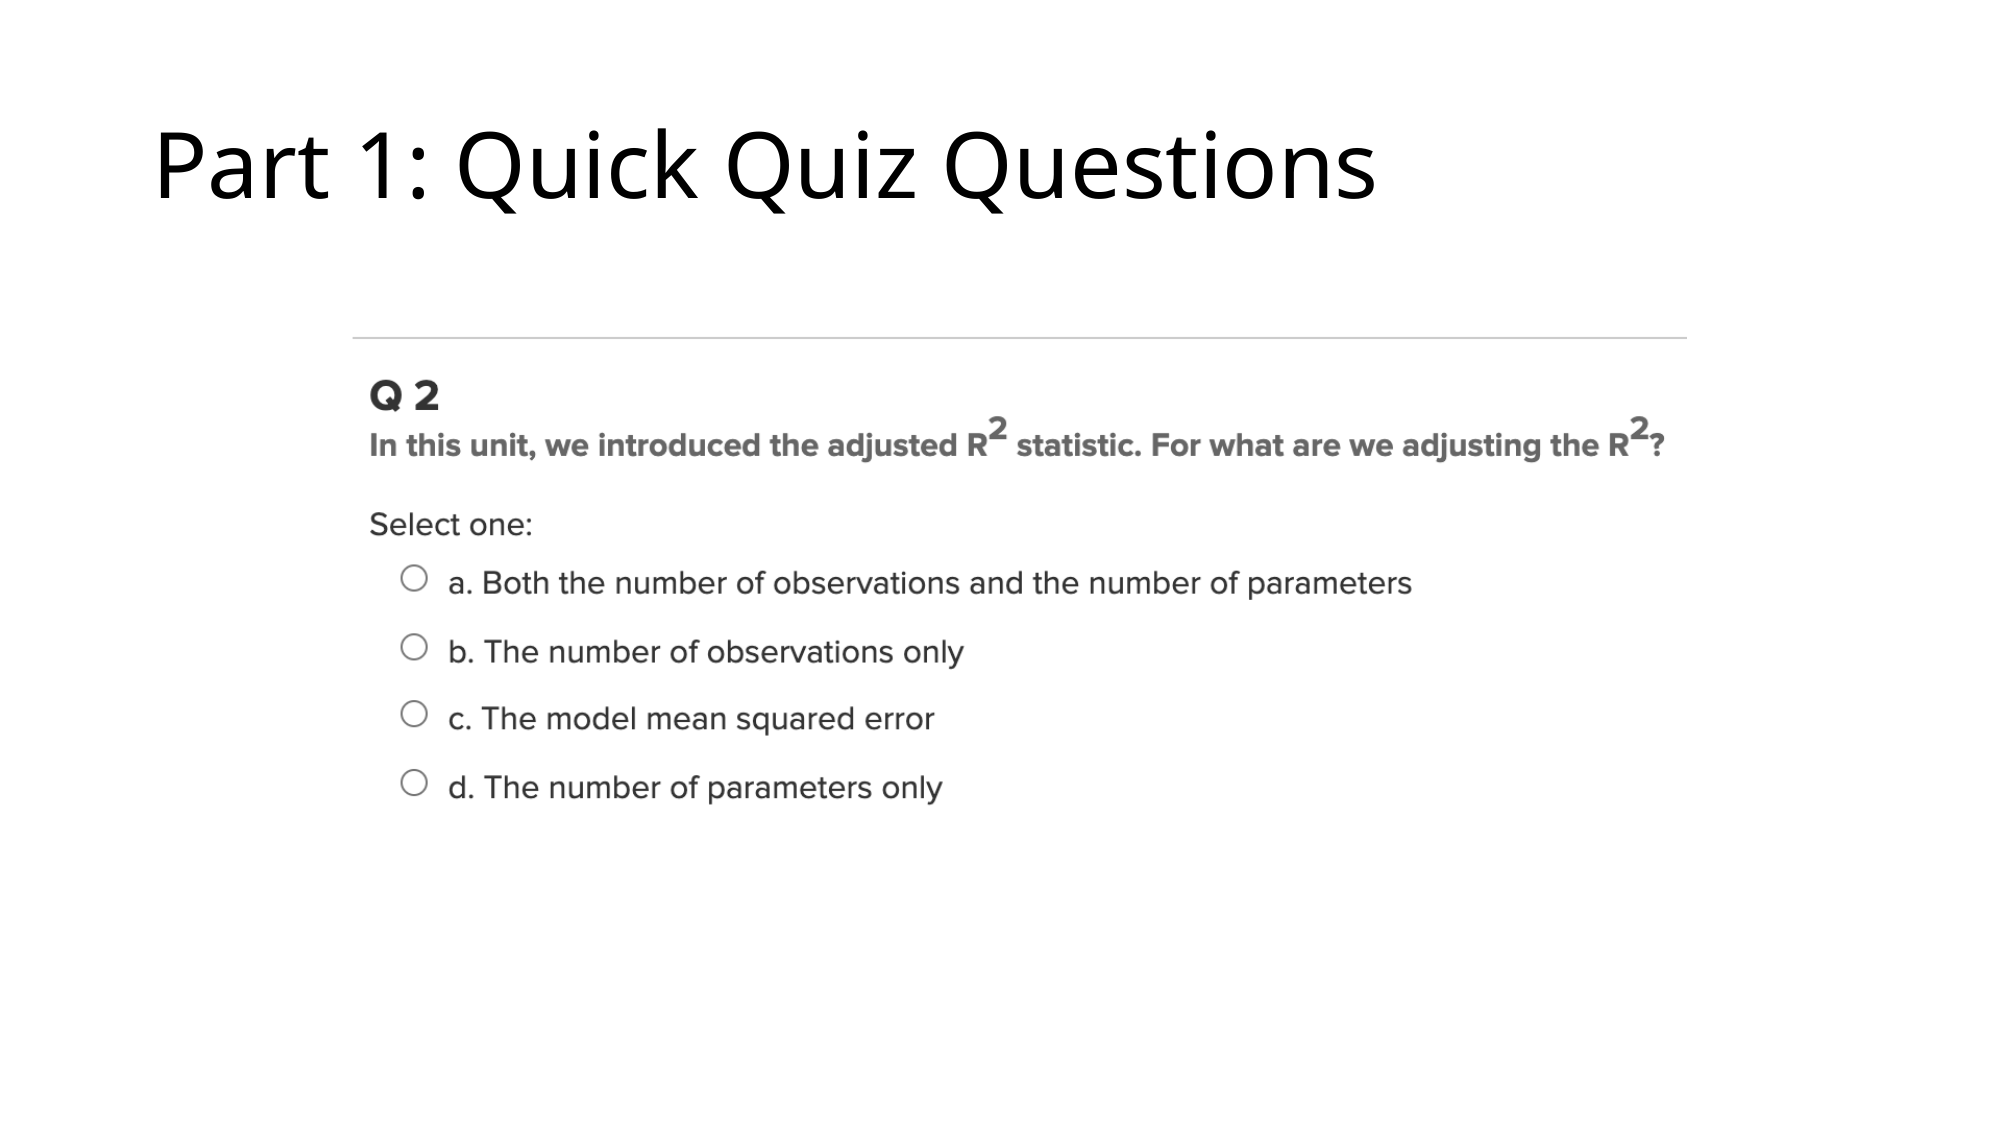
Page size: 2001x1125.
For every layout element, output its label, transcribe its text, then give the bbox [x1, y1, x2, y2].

picture [313, 314, 1687, 865]
title Part 1: Quick Quiz Questions [137, 59, 1863, 278]
